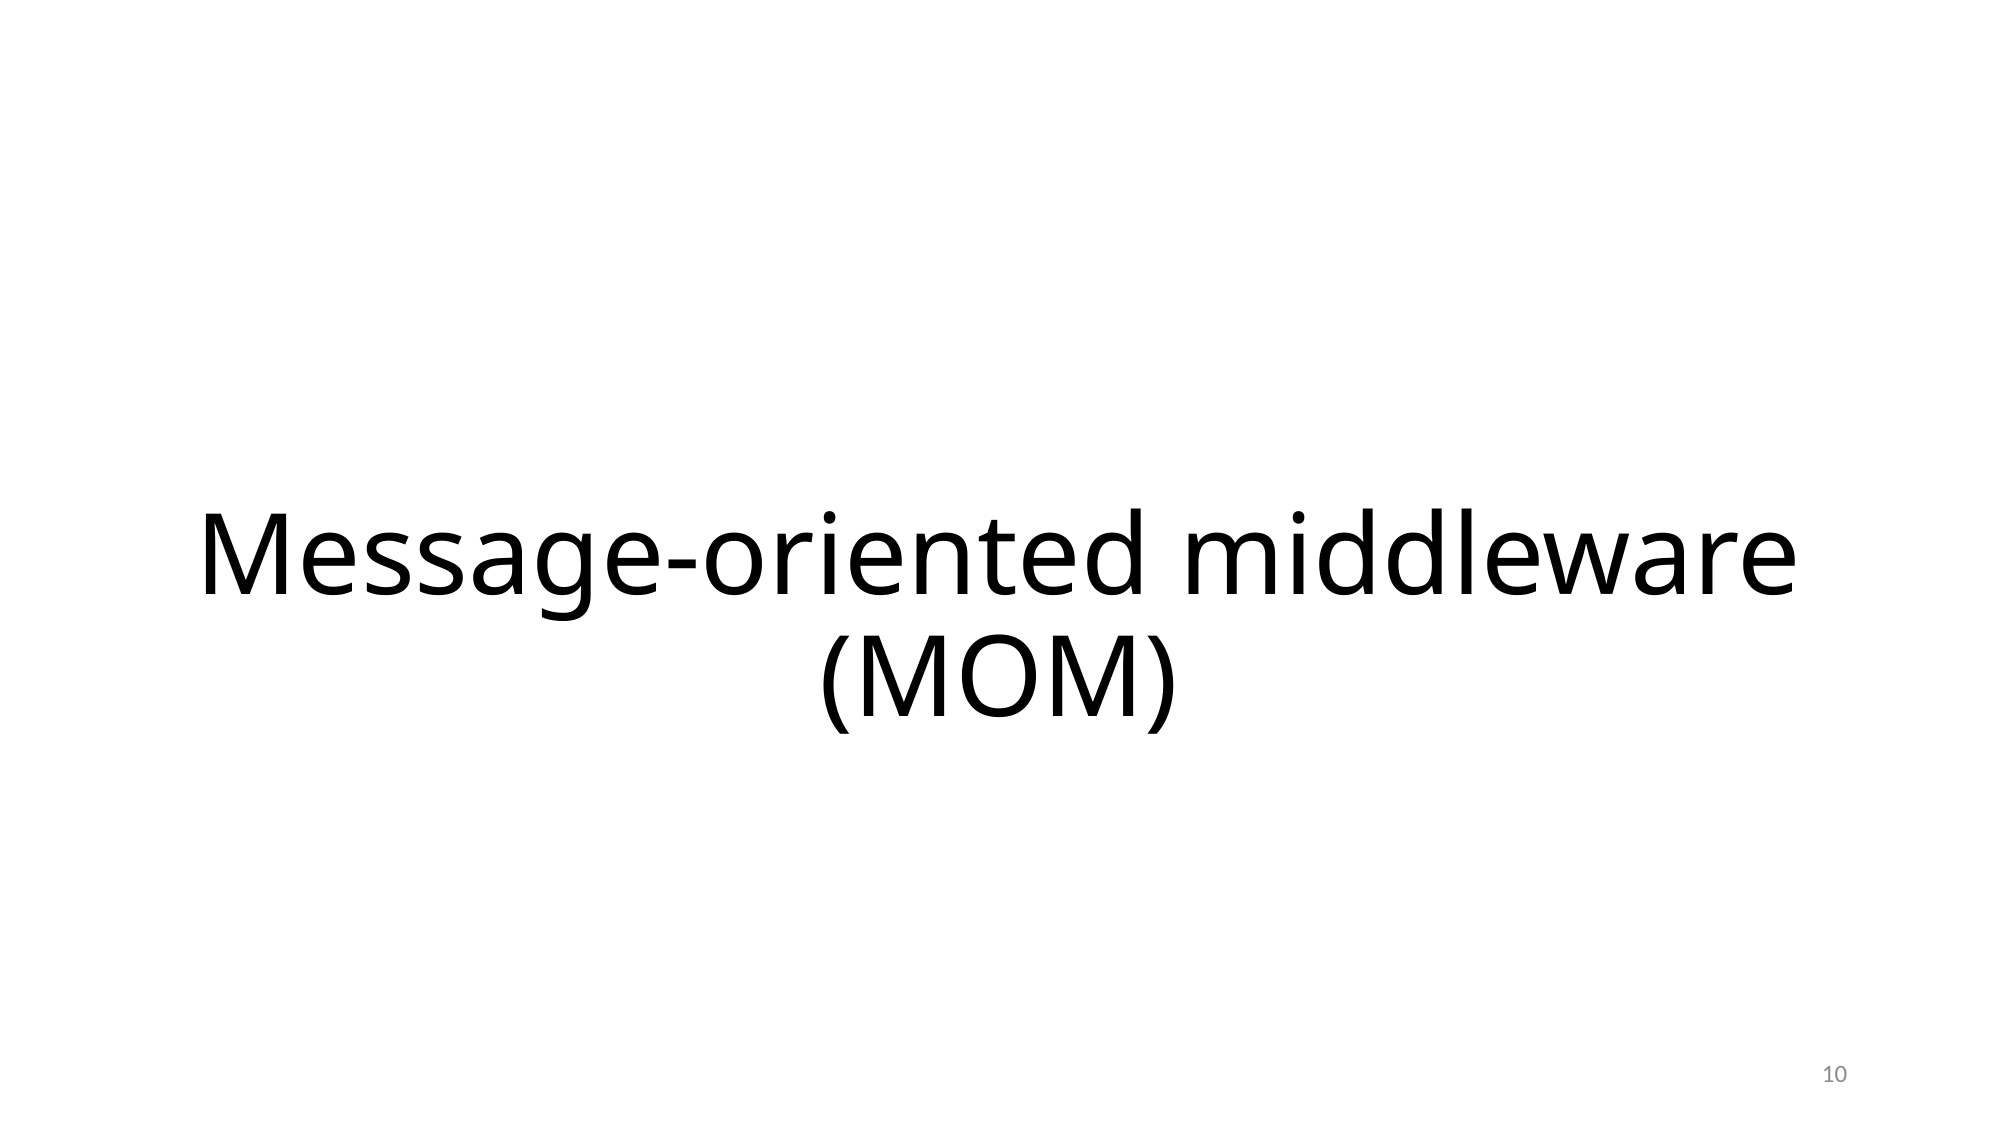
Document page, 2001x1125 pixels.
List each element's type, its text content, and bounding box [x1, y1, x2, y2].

title Message-oriented middleware (MOM) [136, 280, 1862, 749]
slide_number 10 [1412, 1042, 1863, 1103]
